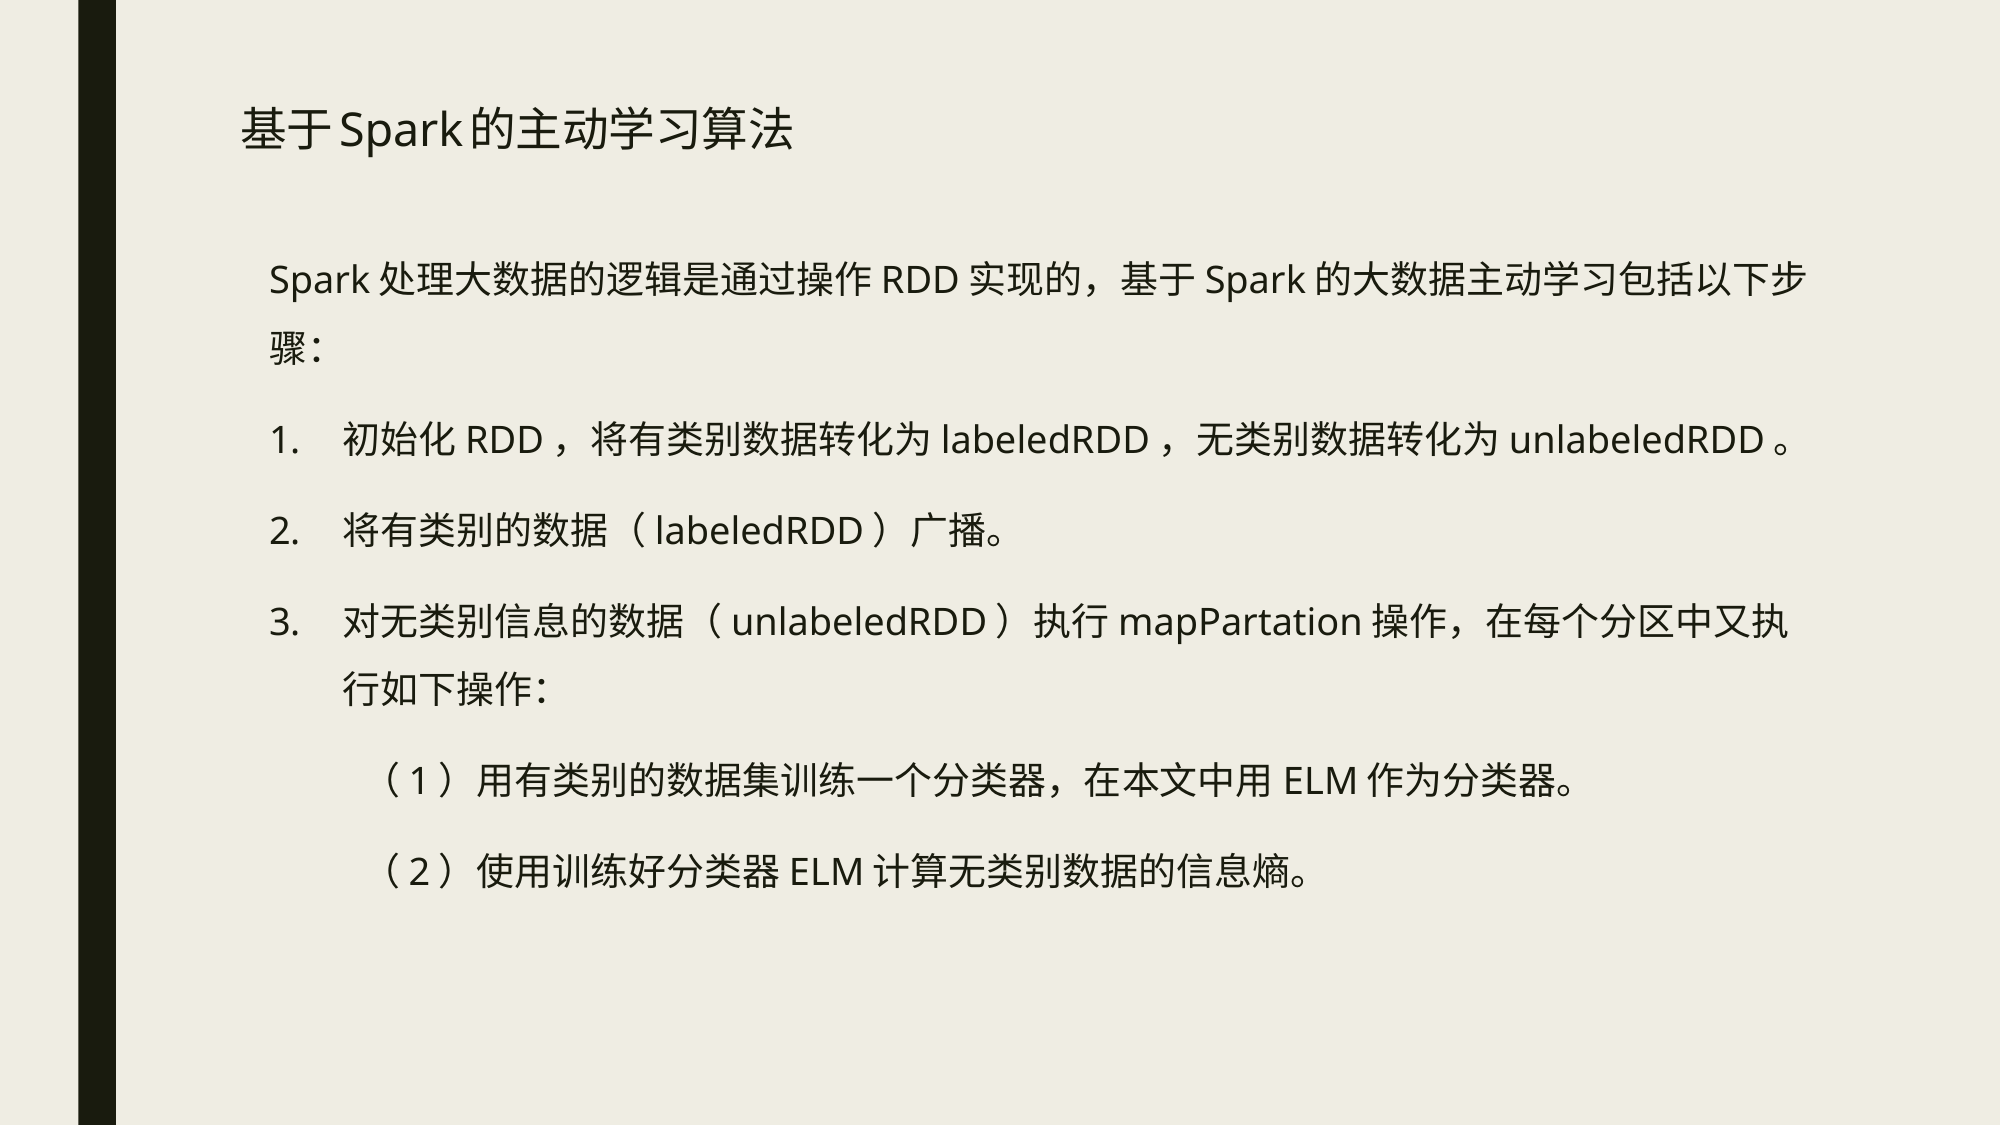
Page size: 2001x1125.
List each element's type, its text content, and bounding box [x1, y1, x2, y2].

list Spark处理大数据的逻辑是通过操作RDD实现的，基于Spark的大数据主动学习包括以下步骤： 初始化RDD，将有类别数据转化为labeledRDD，无类别数据转化为unlabeledRDD。 将有类别的数据（labeledRDD）广播。 对无类别信息的数据（unlabeledRDD）执行mapPartation操作，在每个分区中又执行如下操作： （1）用有类别的数据集训练一个分类器，在本文中用ELM作为分类器。 （2）使用训练好分类器ELM计算无类别数据的信息熵。 [254, 225, 1830, 963]
title 基于Spark的主动学习算法 [225, 99, 1800, 226]
